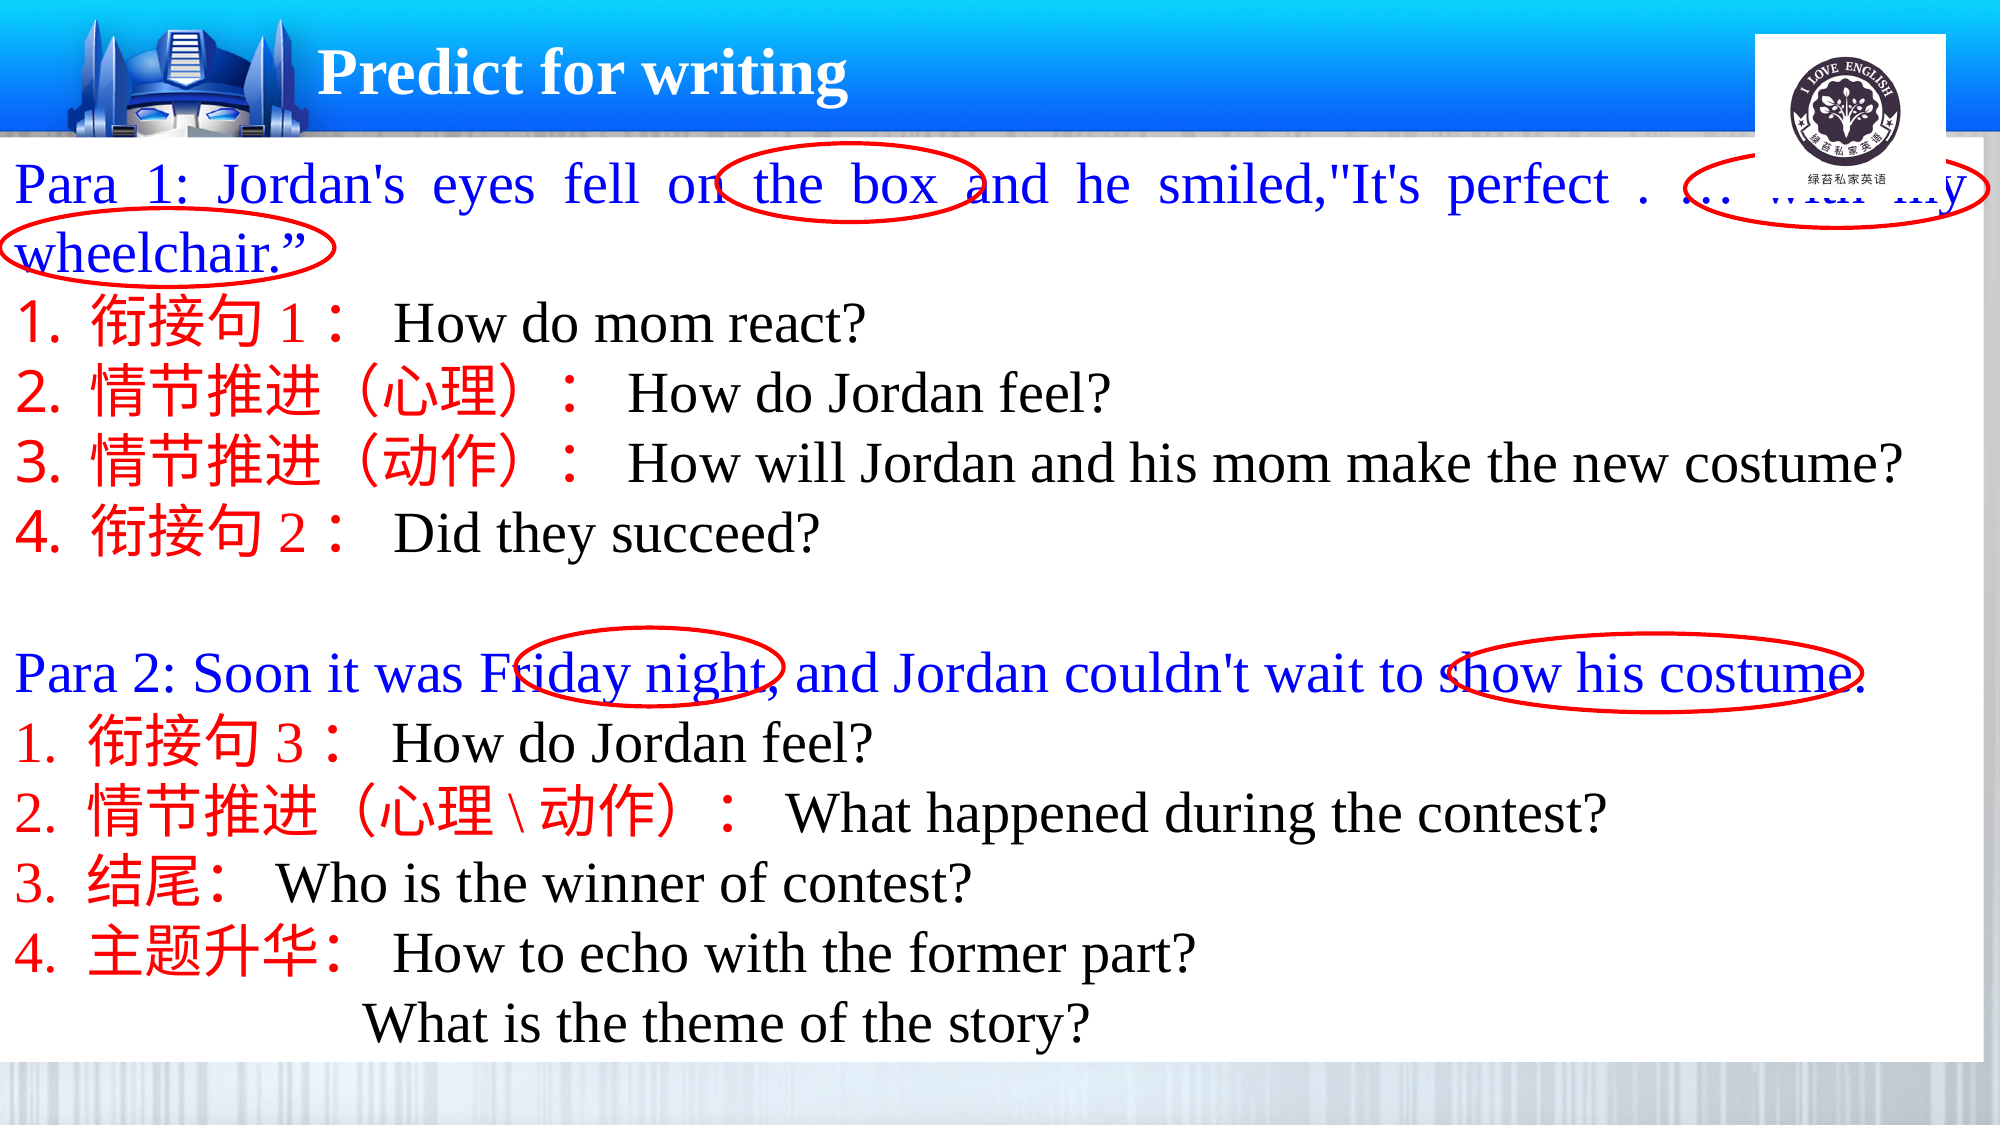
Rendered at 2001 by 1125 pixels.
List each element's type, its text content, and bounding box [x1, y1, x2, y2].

text_box [714, 141, 987, 225]
text_box [1446, 631, 1865, 715]
text_box [1682, 153, 1991, 230]
text_box [0, 206, 337, 290]
text_box Para 1: Jordan's eyes fell on the box and he smiled,"It's perfect . … with my wheelchair.” 衔接句1：How do mom react? 情节推进（心理）：How do Jordan feel? 情节推进（动作）：How will Jordan and his mom make the new costume? 衔接句2：Did they succeed? Para 2: Soon it was Friday night, and Jordan couldn't wait to show his costume. 1. 衔接句3：How do Jordan feel? 2. 情节推进（心理\动作）：What happened during the contest? 3. 结尾：Who is the winner of contest? 4. 主题升华：How to echo with the former part? What is the theme of the story? [0, 137, 1984, 1062]
text_box Predict for writing [303, 20, 2000, 116]
picture [0, 20, 2000, 1125]
text_box [513, 625, 786, 709]
